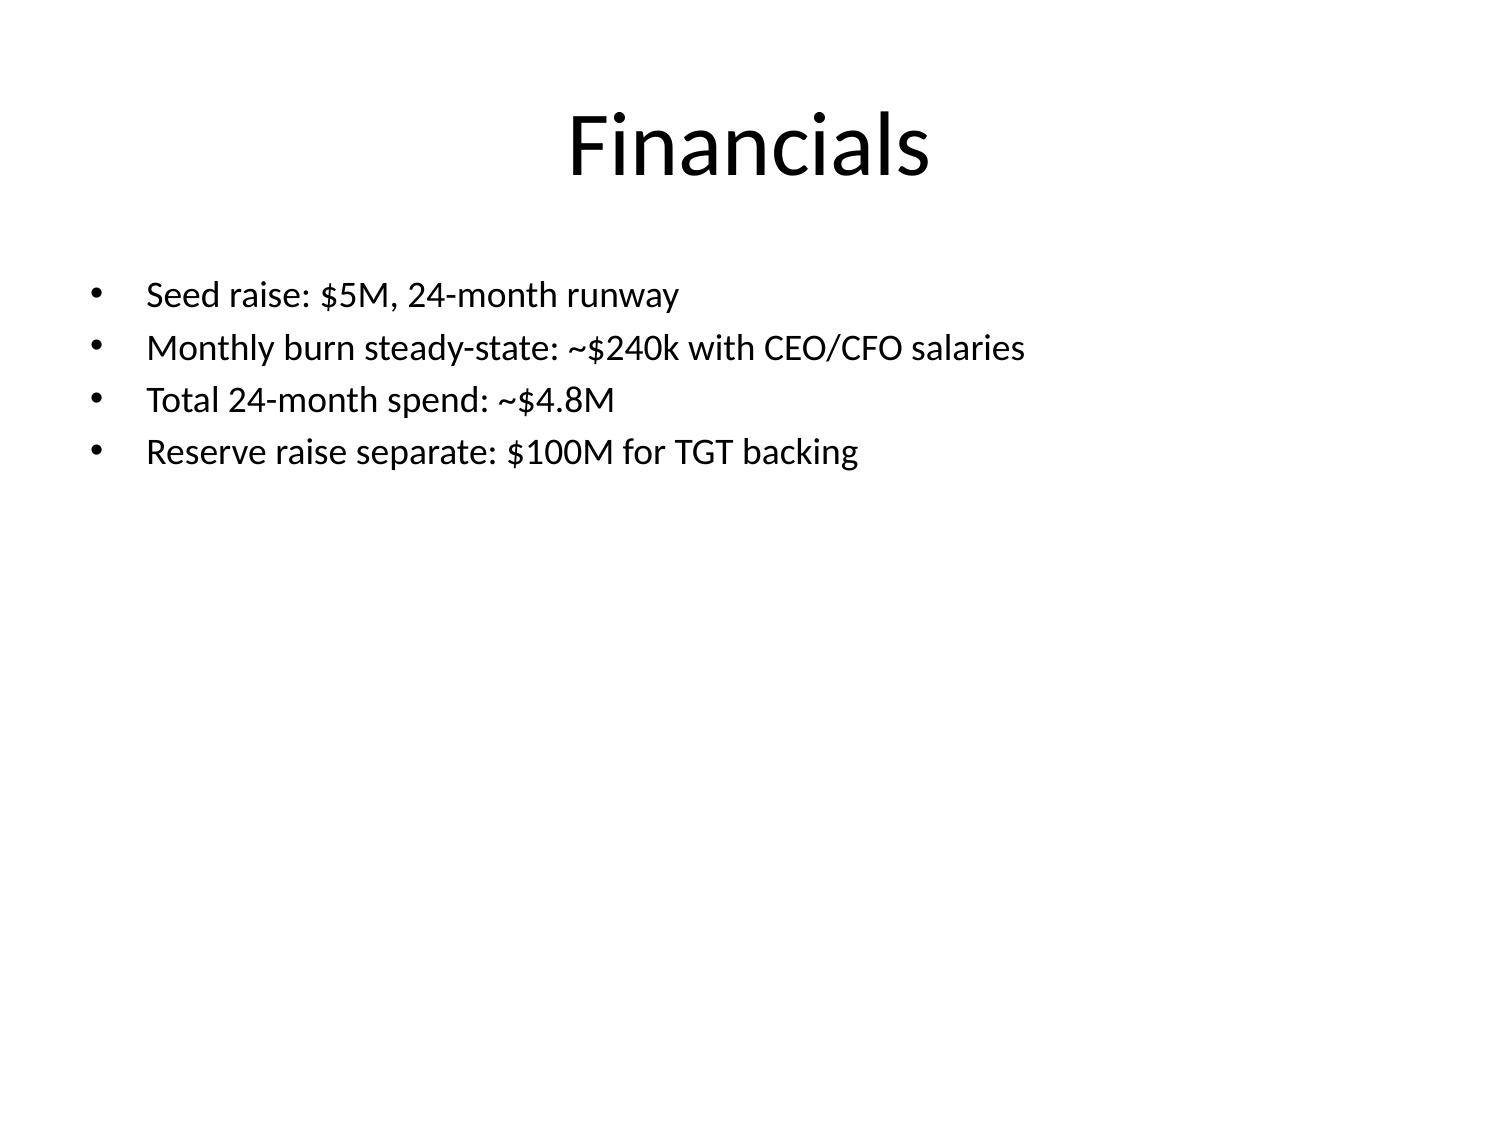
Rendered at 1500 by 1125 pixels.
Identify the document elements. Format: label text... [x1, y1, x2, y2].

title Financials [75, 45, 1425, 233]
list Seed raise: $5M, 24-month runway Monthly burn steady-state: ~$240k with CEO/CFO salaries Total 24-month spend: ~$4.8M Reserve raise separate: $100M for TGT backing [75, 262, 1425, 1005]
